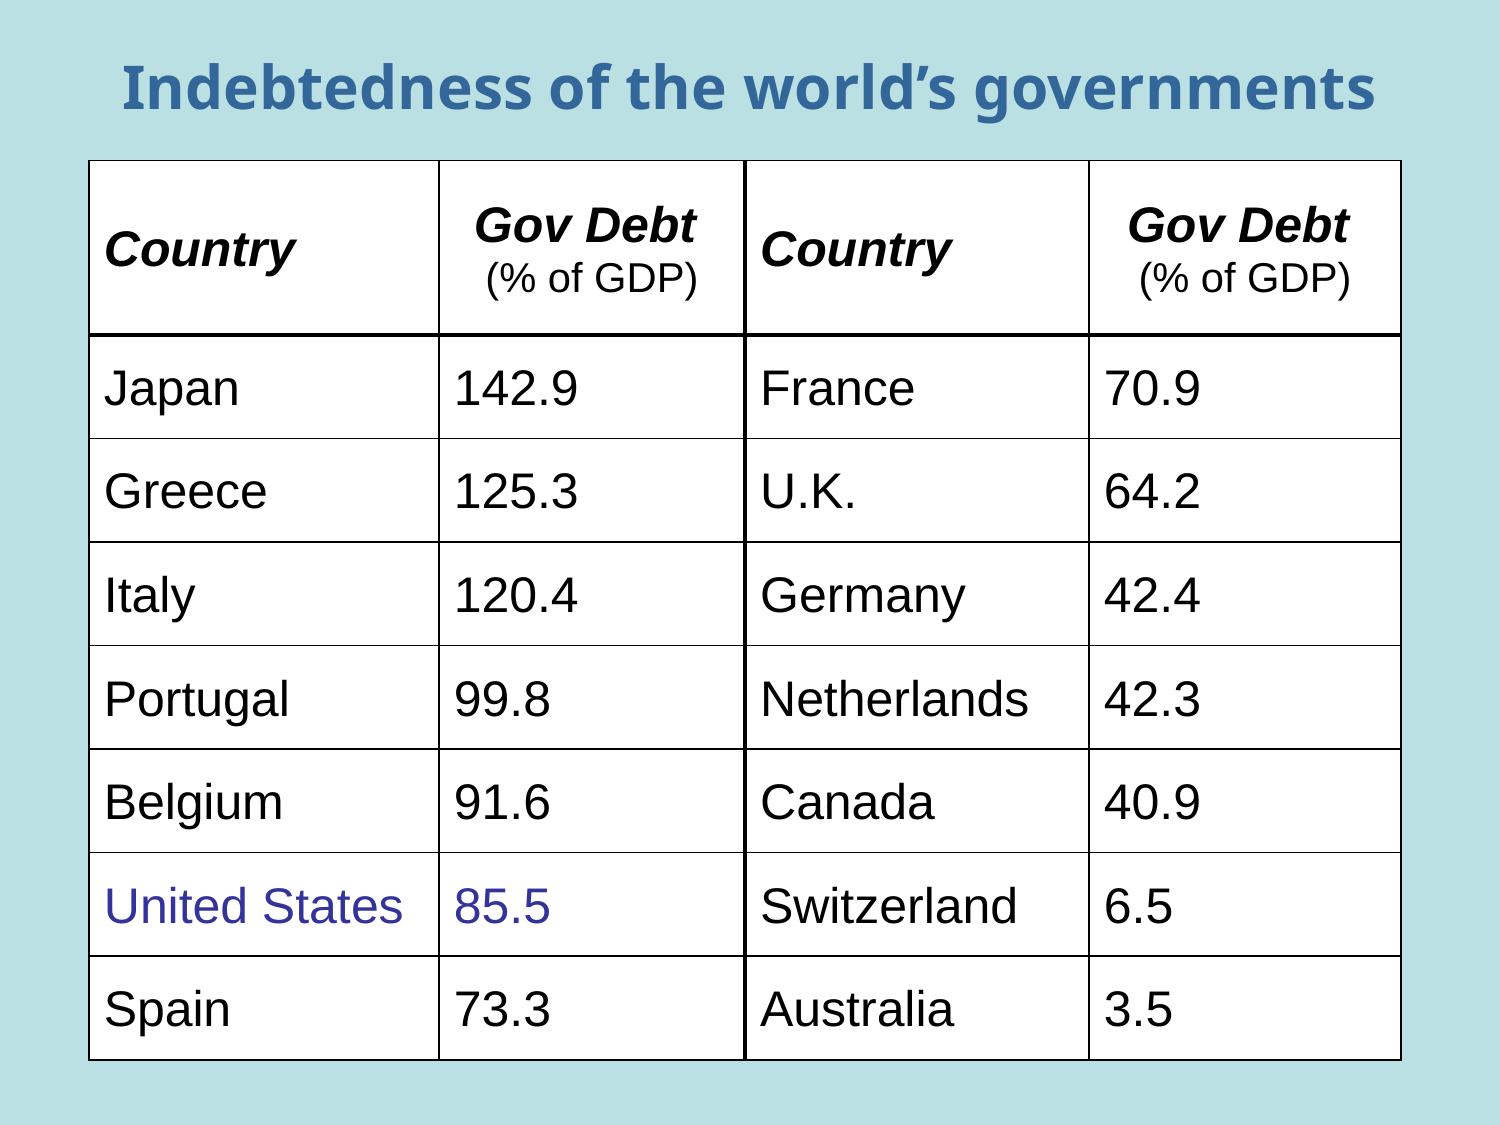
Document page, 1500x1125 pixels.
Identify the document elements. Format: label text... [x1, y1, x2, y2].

table_cell United States [90, 853, 438, 955]
table_cell 120.4 [440, 543, 743, 645]
table_header Country [90, 161, 438, 333]
table_cell 3.5 [1090, 957, 1400, 1059]
table_cell 142.9 [440, 337, 743, 438]
table_cell Netherlands [747, 646, 1088, 748]
table_cell Japan [90, 337, 438, 438]
table_cell France [747, 337, 1088, 438]
table_cell 6.5 [1090, 853, 1400, 955]
table_header Country [747, 161, 1088, 333]
title Indebtedness of the world’s governments [0, 33, 1500, 133]
table_cell 85.5 [440, 853, 743, 955]
table_cell 125.3 [440, 439, 743, 541]
table_cell 42.3 [1090, 646, 1400, 748]
table_cell Italy [90, 543, 438, 645]
table_header Gov Debt (% of GDP) [440, 161, 743, 333]
table_cell 73.3 [440, 957, 743, 1059]
table_cell 40.9 [1090, 750, 1400, 852]
table_cell Germany [747, 543, 1088, 645]
table_cell Canada [747, 750, 1088, 852]
table_cell Australia [747, 957, 1088, 1059]
table_cell Belgium [90, 750, 438, 852]
table_cell 91.6 [440, 750, 743, 852]
table_cell 42.4 [1090, 543, 1400, 645]
table_cell Switzerland [747, 853, 1088, 955]
table_cell Greece [90, 439, 438, 541]
table_cell Spain [90, 957, 438, 1059]
table_cell 99.8 [440, 646, 743, 748]
table_header Gov Debt (% of GDP) [1090, 161, 1400, 333]
table_cell 64.2 [1090, 439, 1400, 541]
table_cell Portugal [90, 646, 438, 748]
table_cell 70.9 [1090, 337, 1400, 438]
table_cell U.K. [747, 439, 1088, 541]
